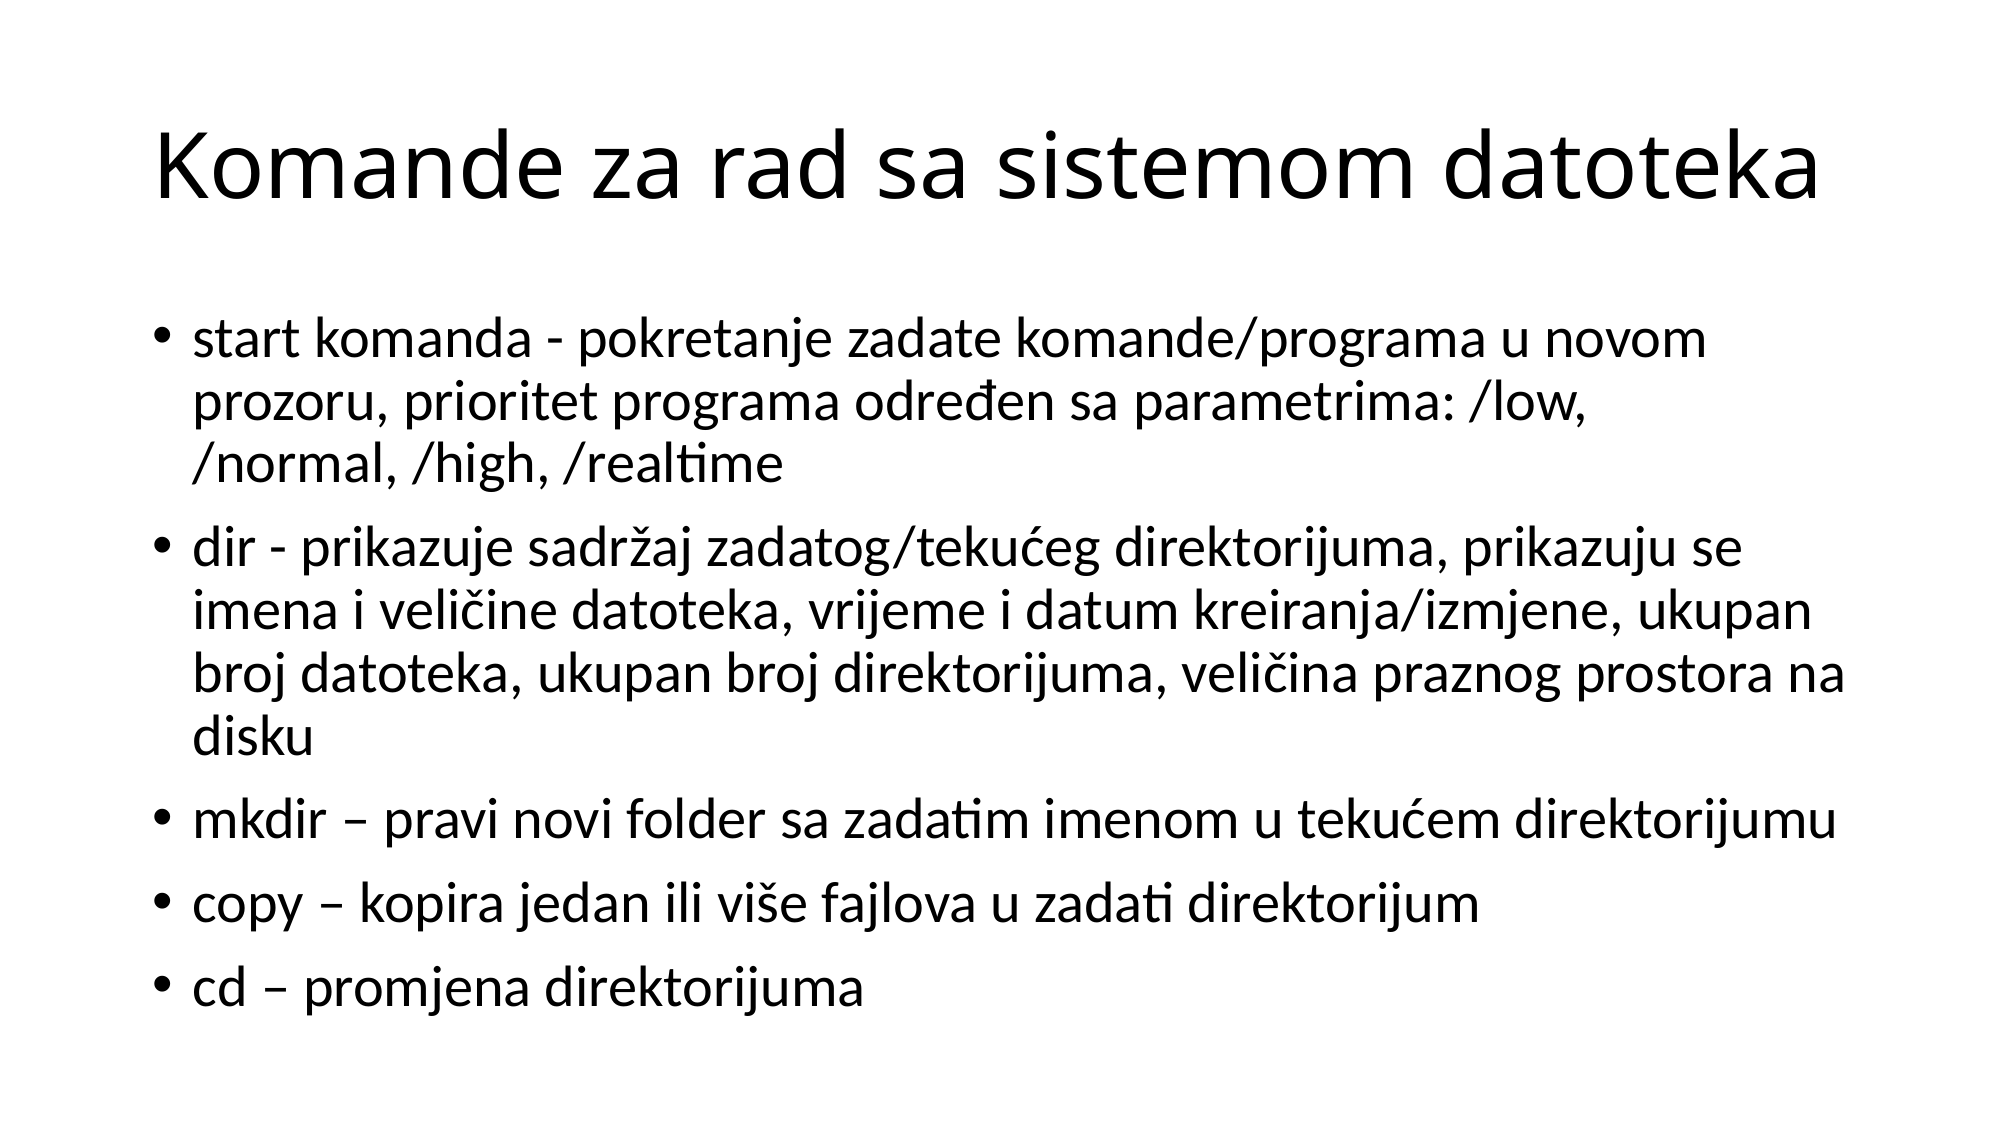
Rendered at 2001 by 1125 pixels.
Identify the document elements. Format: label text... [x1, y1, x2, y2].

list start komanda - pokretanje zadate komande/programa u novom prozoru, prioritet programa određen sa parametrima: /low, /normal, /high, /realtime dir - prikazuje sadržaj zadatog/tekućeg direktorijuma, prikazuju se imena i veličine datoteka, vrijeme i datum kreiranja/izmjene, ukupan broj datoteka, ukupan broj direktorijuma, veličina praznog prostora na disku mkdir – pravi novi folder sa zadatim imenom u tekućem direktorijumu copy – kopira jedan ili više fajlova u zadati direktorijum cd – promjena direktorijuma [137, 299, 1863, 1064]
title Komande za rad sa sistemom datoteka [137, 59, 1863, 278]
